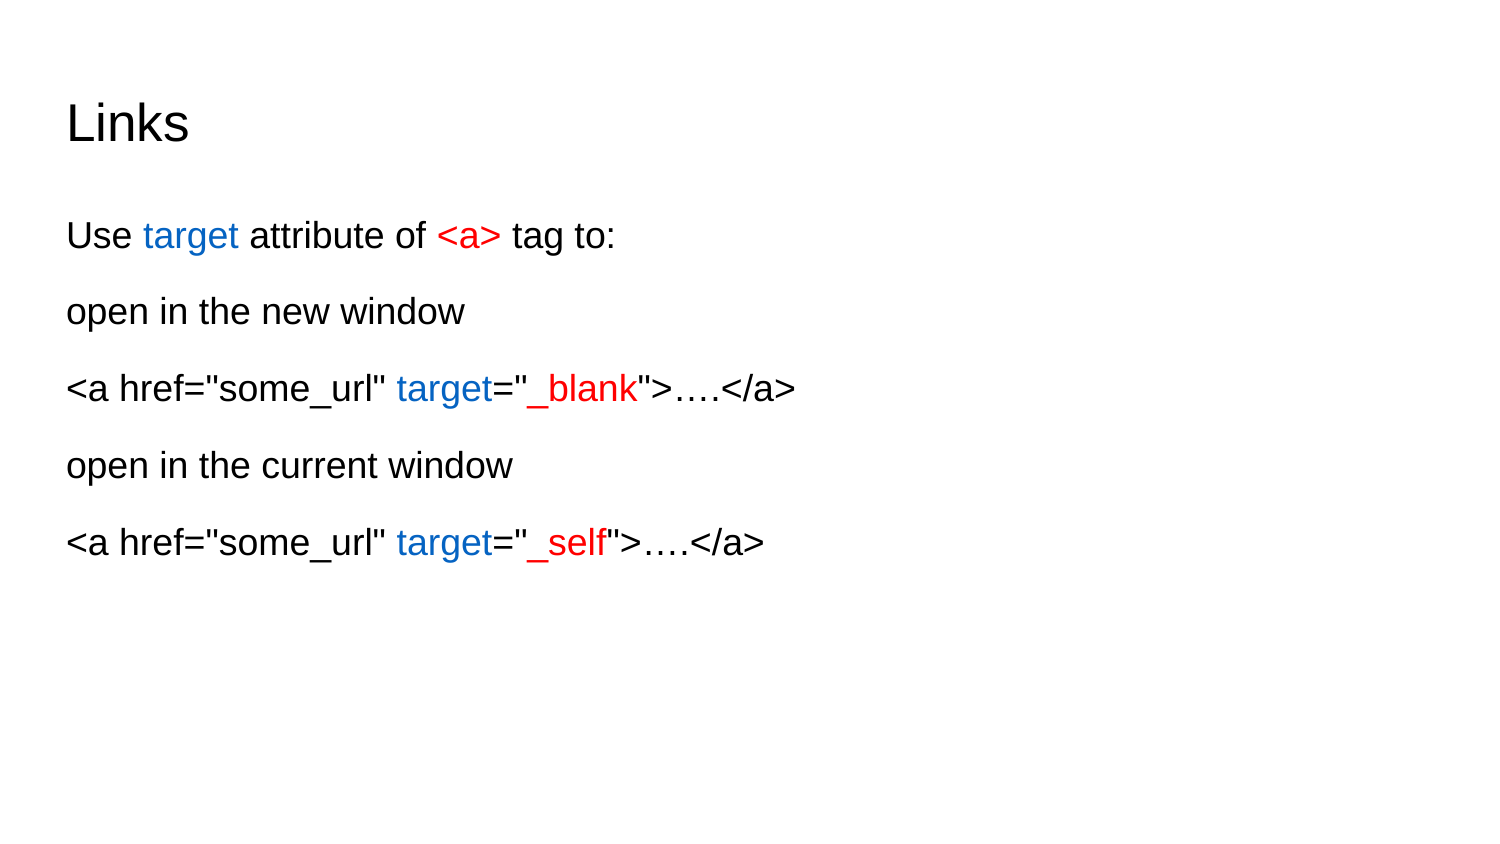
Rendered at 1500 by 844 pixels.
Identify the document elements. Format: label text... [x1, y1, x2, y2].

title Links [51, 72, 1449, 167]
list Use target attribute of <a> tag to: open in the new window <a href="some_url" target="_blank">….</a> open in the current window <a href="some_url" target="_self">….</a> [51, 189, 1449, 750]
